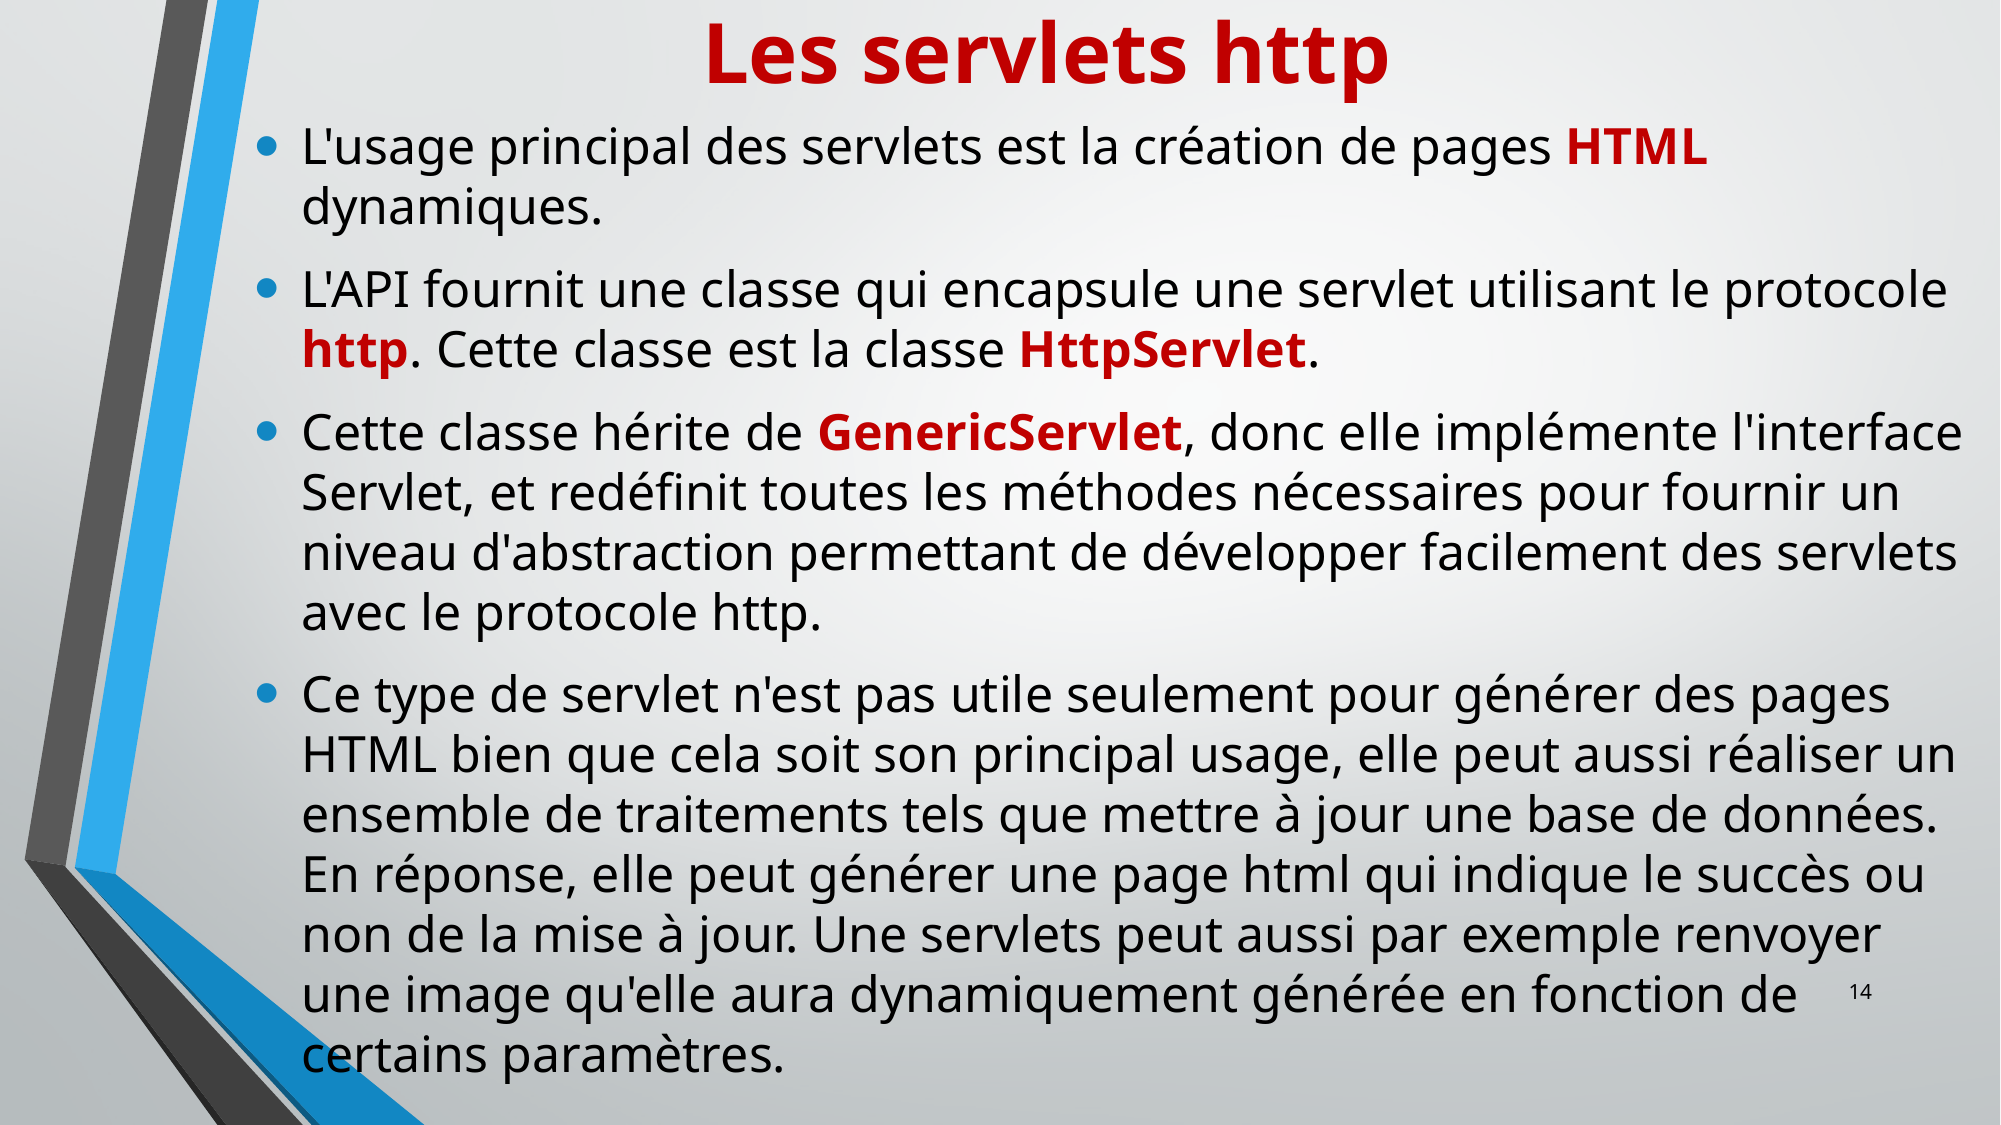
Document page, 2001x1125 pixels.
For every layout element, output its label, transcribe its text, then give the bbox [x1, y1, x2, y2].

title Les servlets http [225, 0, 1869, 131]
list L'usage principal des servlets est la création de pages HTML dynamiques. L'API fournit une classe qui encapsule une servlet utilisant le protocole http. Cette classe est la classe HttpServlet. Cette classe hérite de GenericServlet, donc elle implémente l'interface Servlet, et redéfinit toutes les méthodes nécessaires pour fournir un niveau d'abstraction permettant de développer facilement des servlets avec le protocole http. Ce type de servlet n'est pas utile seulement pour générer des pages HTML bien que cela soit son principal usage, elle peut aussi réaliser un ensemble de traitements tels que mettre à jour une base de données. En réponse, elle peut générer une page html qui indique le succès ou non de la mise à jour. Une servlets peut aussi par exemple renvoyer une image qu'elle aura dynamiquement générée en fonction de certains paramètres. [239, 91, 2000, 1107]
slide_number 14 [1796, 962, 1887, 1023]
